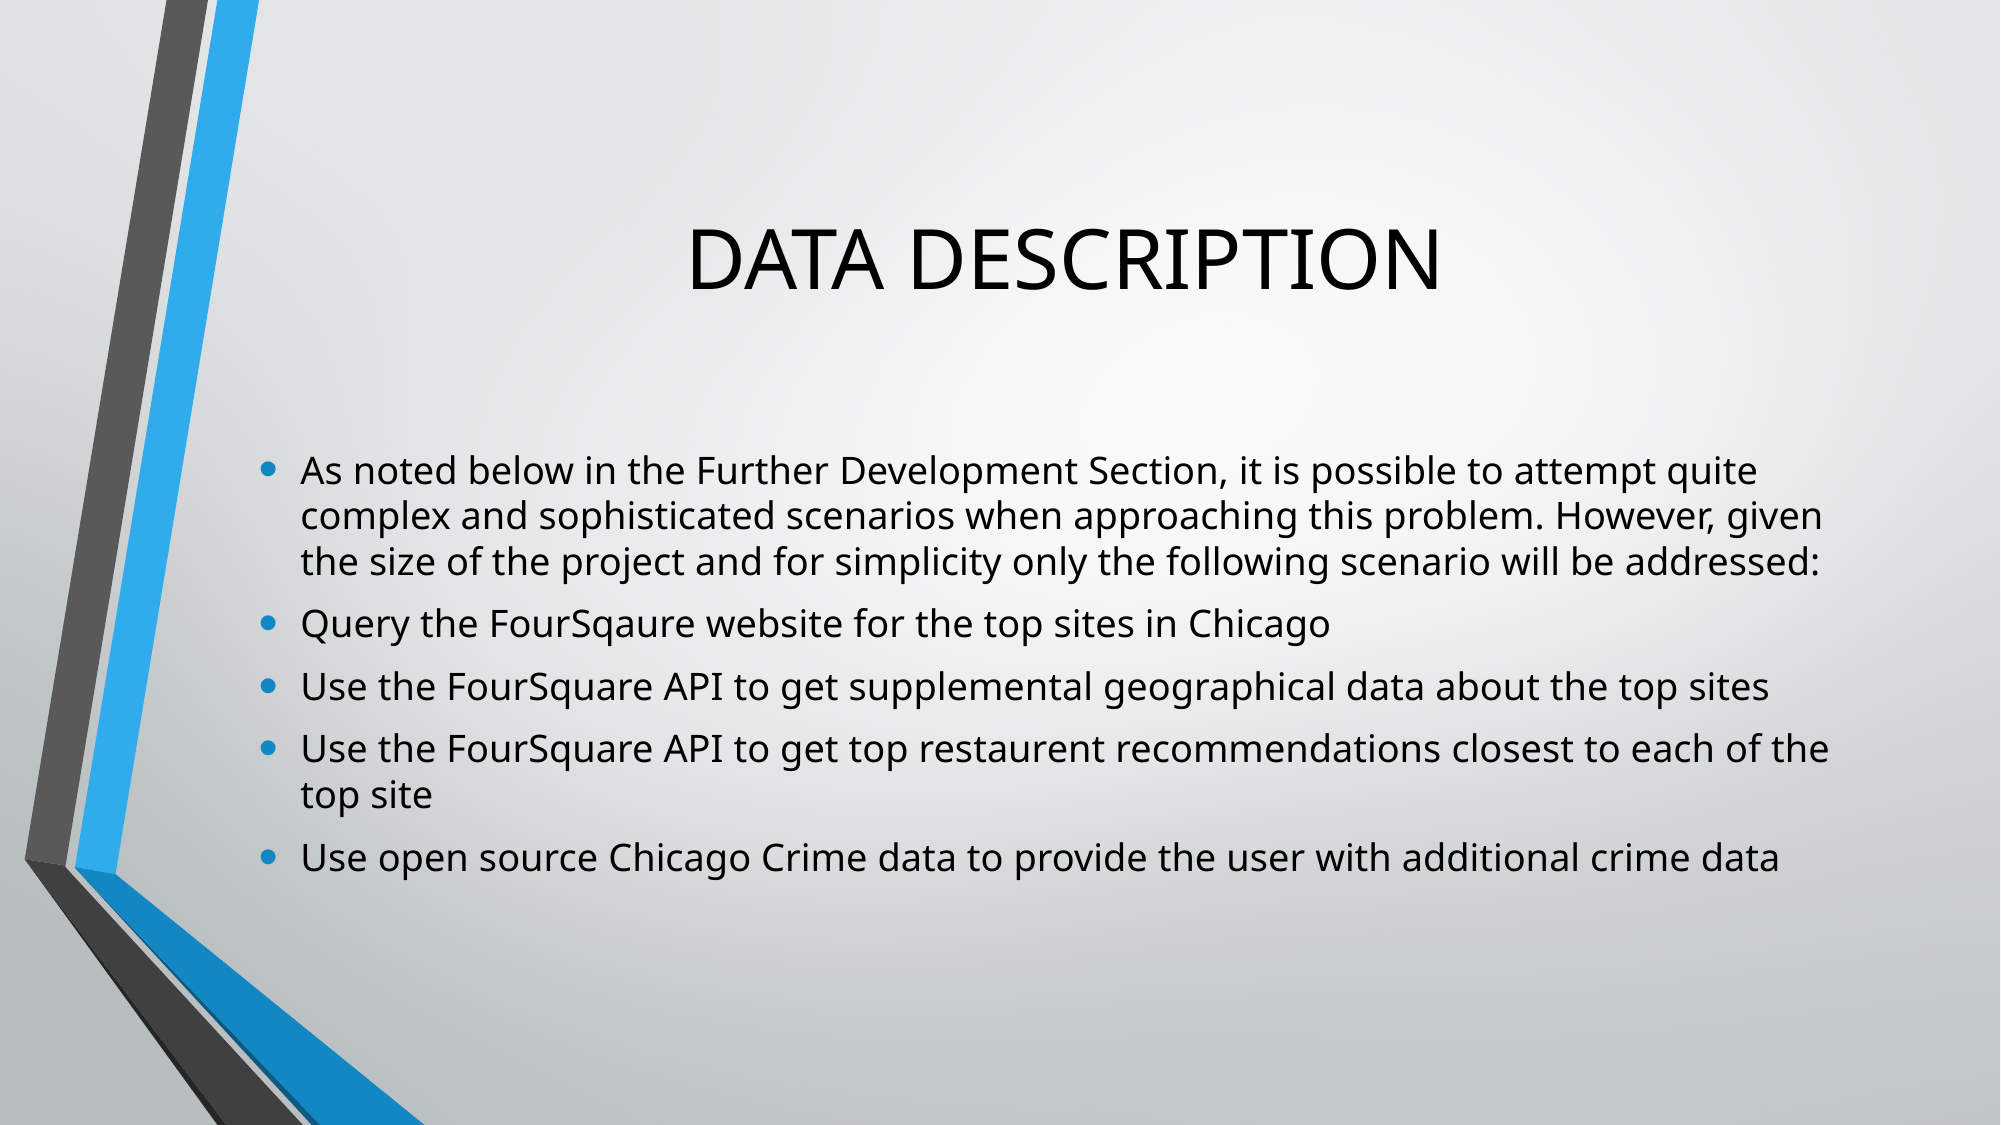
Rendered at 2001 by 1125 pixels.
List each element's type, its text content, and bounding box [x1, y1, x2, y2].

list As noted below in the Further Development Section, it is possible to attempt quite complex and sophisticated scenarios when approaching this problem. However, given the size of the project and for simplicity only the following scenario will be addressed: Query the FourSqaure website for the top sites in Chicago Use the FourSquare API to get supplemental geographical data about the top sites Use the FourSquare API to get top restaurent recommendations closest to each of the top site Use open source Chicago Crime data to provide the user with additional crime data [243, 437, 1887, 950]
title DATA DESCRIPTION [243, 112, 1887, 400]
